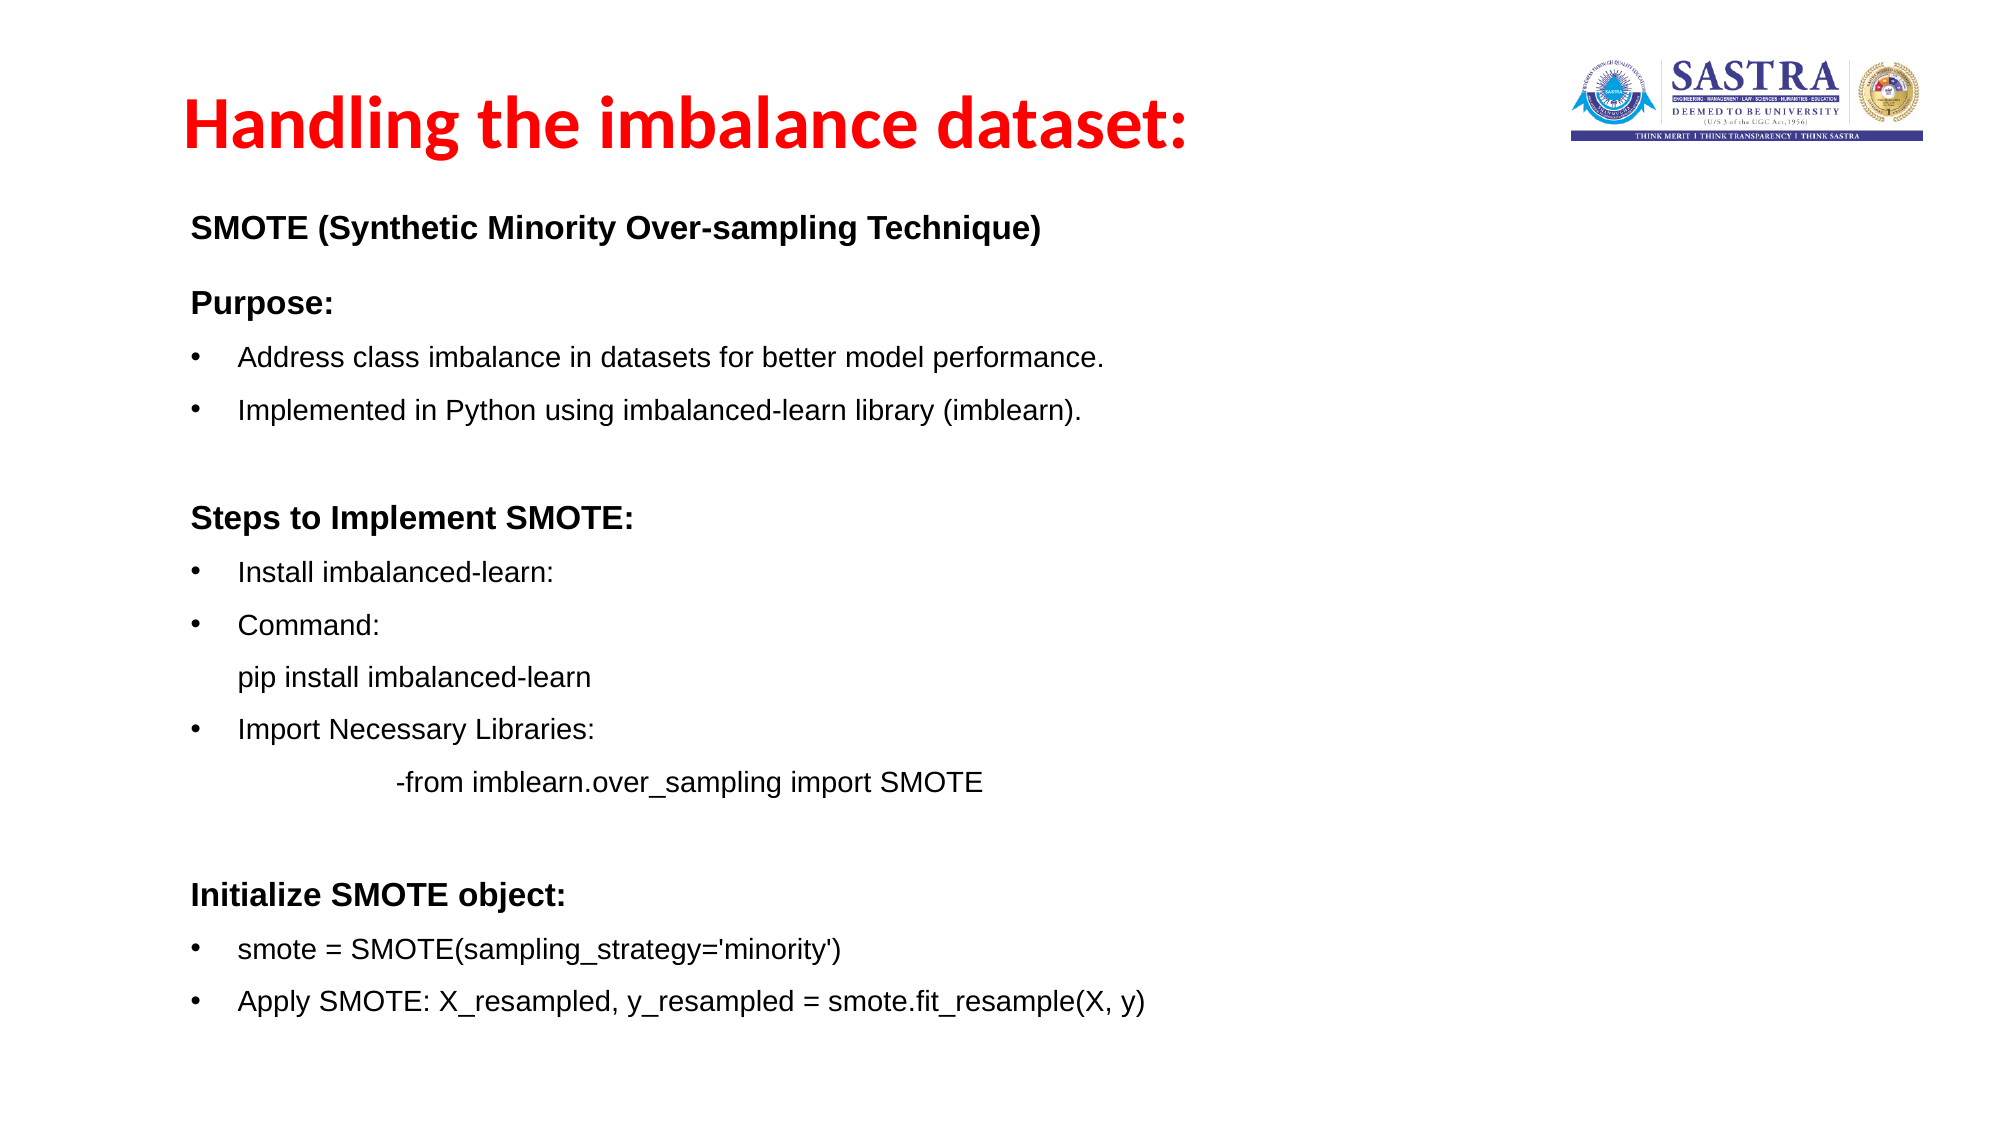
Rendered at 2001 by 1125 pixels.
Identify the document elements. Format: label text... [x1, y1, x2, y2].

picture [1570, 60, 1923, 142]
text_box Handling the imbalance dataset: [175, 65, 1636, 171]
text_box SMOTE (Synthetic Minority Over-sampling Technique) Purpose: Address class imbalance in datasets for better model performance. Implemented in Python using imbalanced-learn library (imblearn). Steps to Implement SMOTE: Install imbalanced-learn: Command: pip install imbalanced-learn Import Necessary Libraries: -from imblearn.over_sampling import SMOTE Initialize SMOTE object: smote = SMOTE(sampling_strategy='minority') Apply SMOTE: X_resampled, y_resampled = smote.fit_resample(X, y) [183, 198, 1408, 1026]
